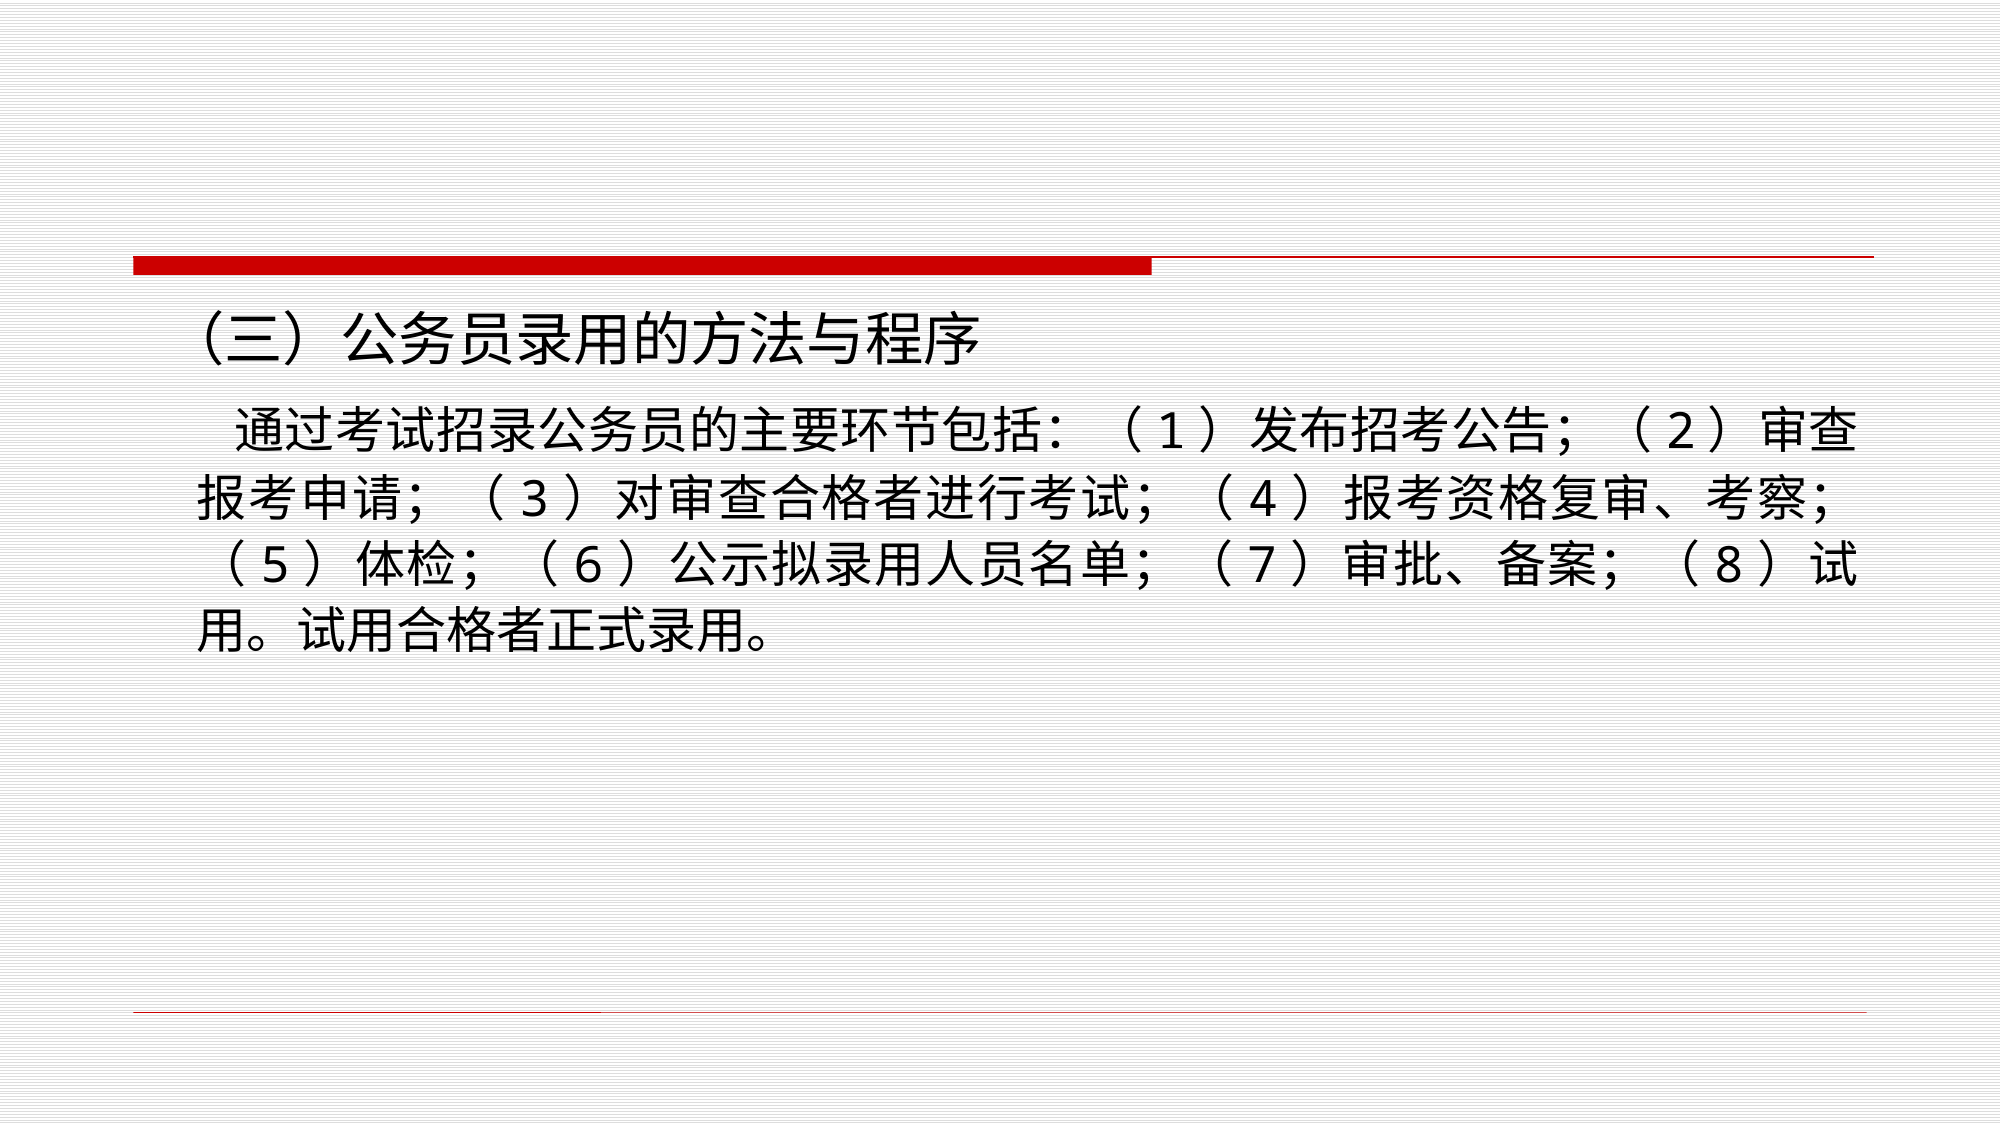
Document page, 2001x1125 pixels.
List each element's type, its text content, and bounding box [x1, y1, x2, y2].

list （三）公务员录用的方法与程序 通过考试招录公务员的主要环节包括：（1）发布招考公告；（2）审查报考申请；（3）对审查合格者进行考试；（4）报考资格复审、考察；（5）体检；（6）公示拟录用人员名单；（7）审批、备案；（8）试用。试用合格者正式录用。 [123, 287, 1875, 988]
